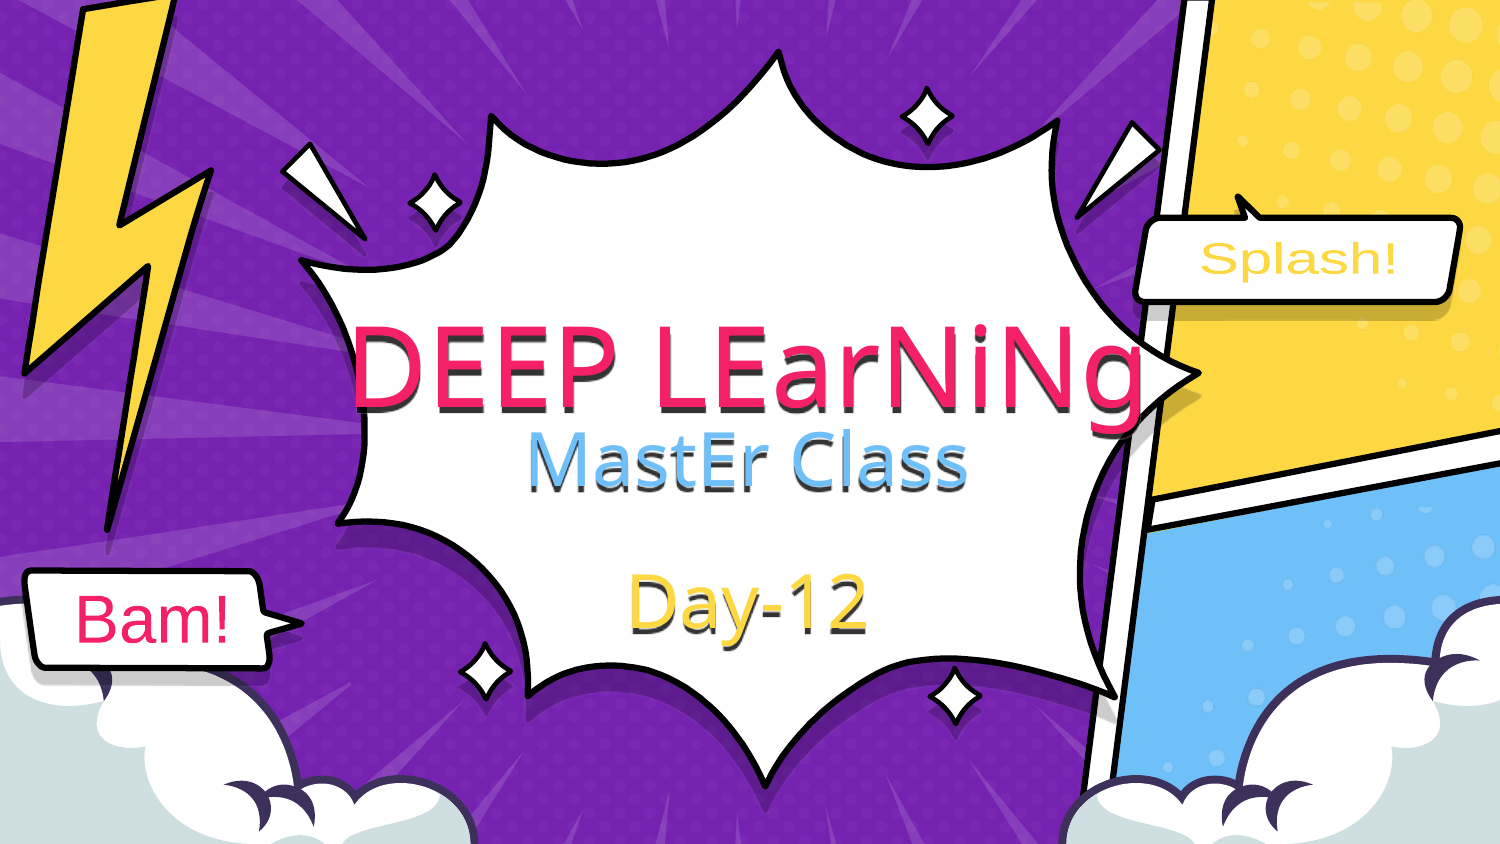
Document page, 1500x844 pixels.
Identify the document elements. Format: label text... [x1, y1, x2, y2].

title DEEP LEarNiNg MastEr Class [188, 250, 1308, 572]
text_box Day-12 [591, 547, 905, 667]
